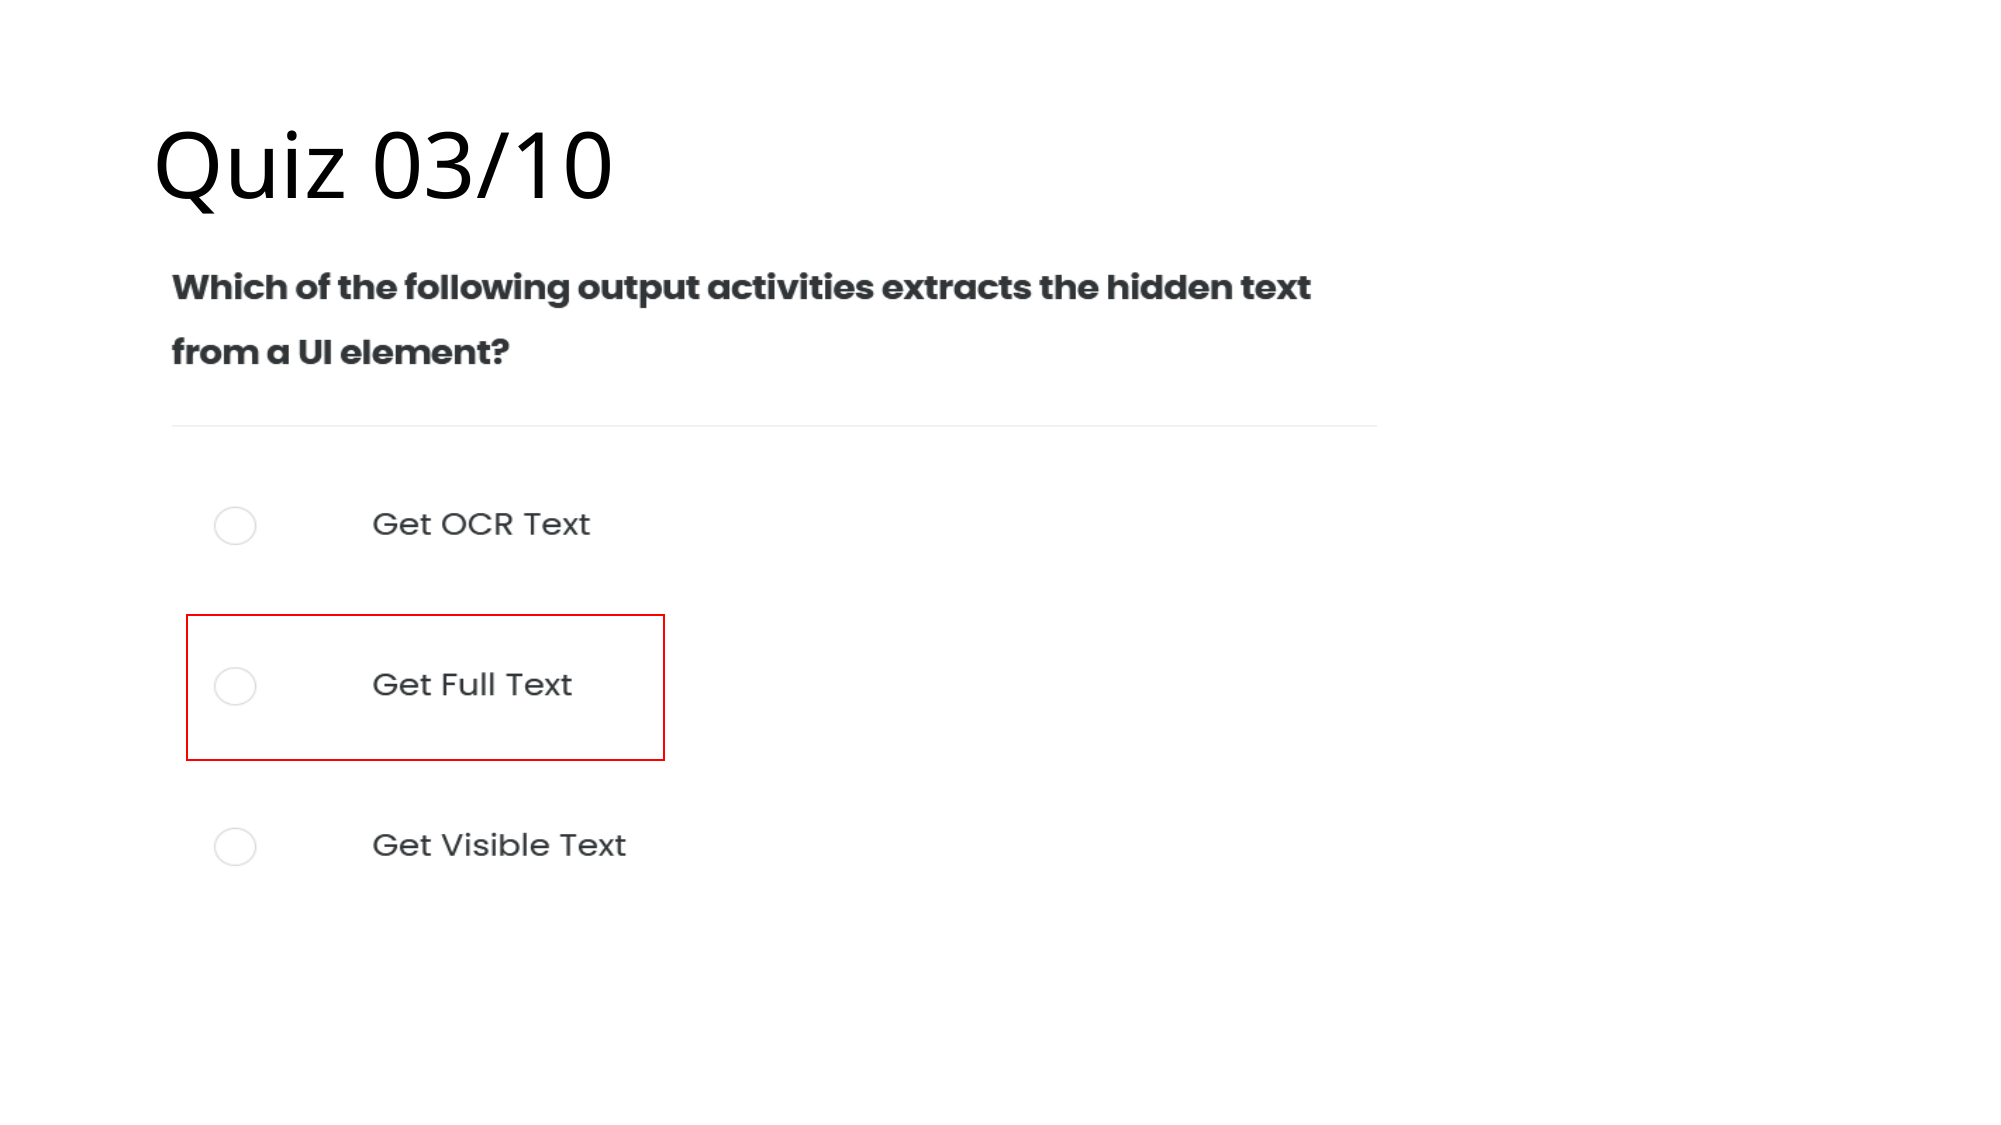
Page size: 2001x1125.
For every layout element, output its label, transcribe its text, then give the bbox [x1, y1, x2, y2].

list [89, 247, 1535, 940]
title Quiz 03/10 [137, 59, 1863, 278]
